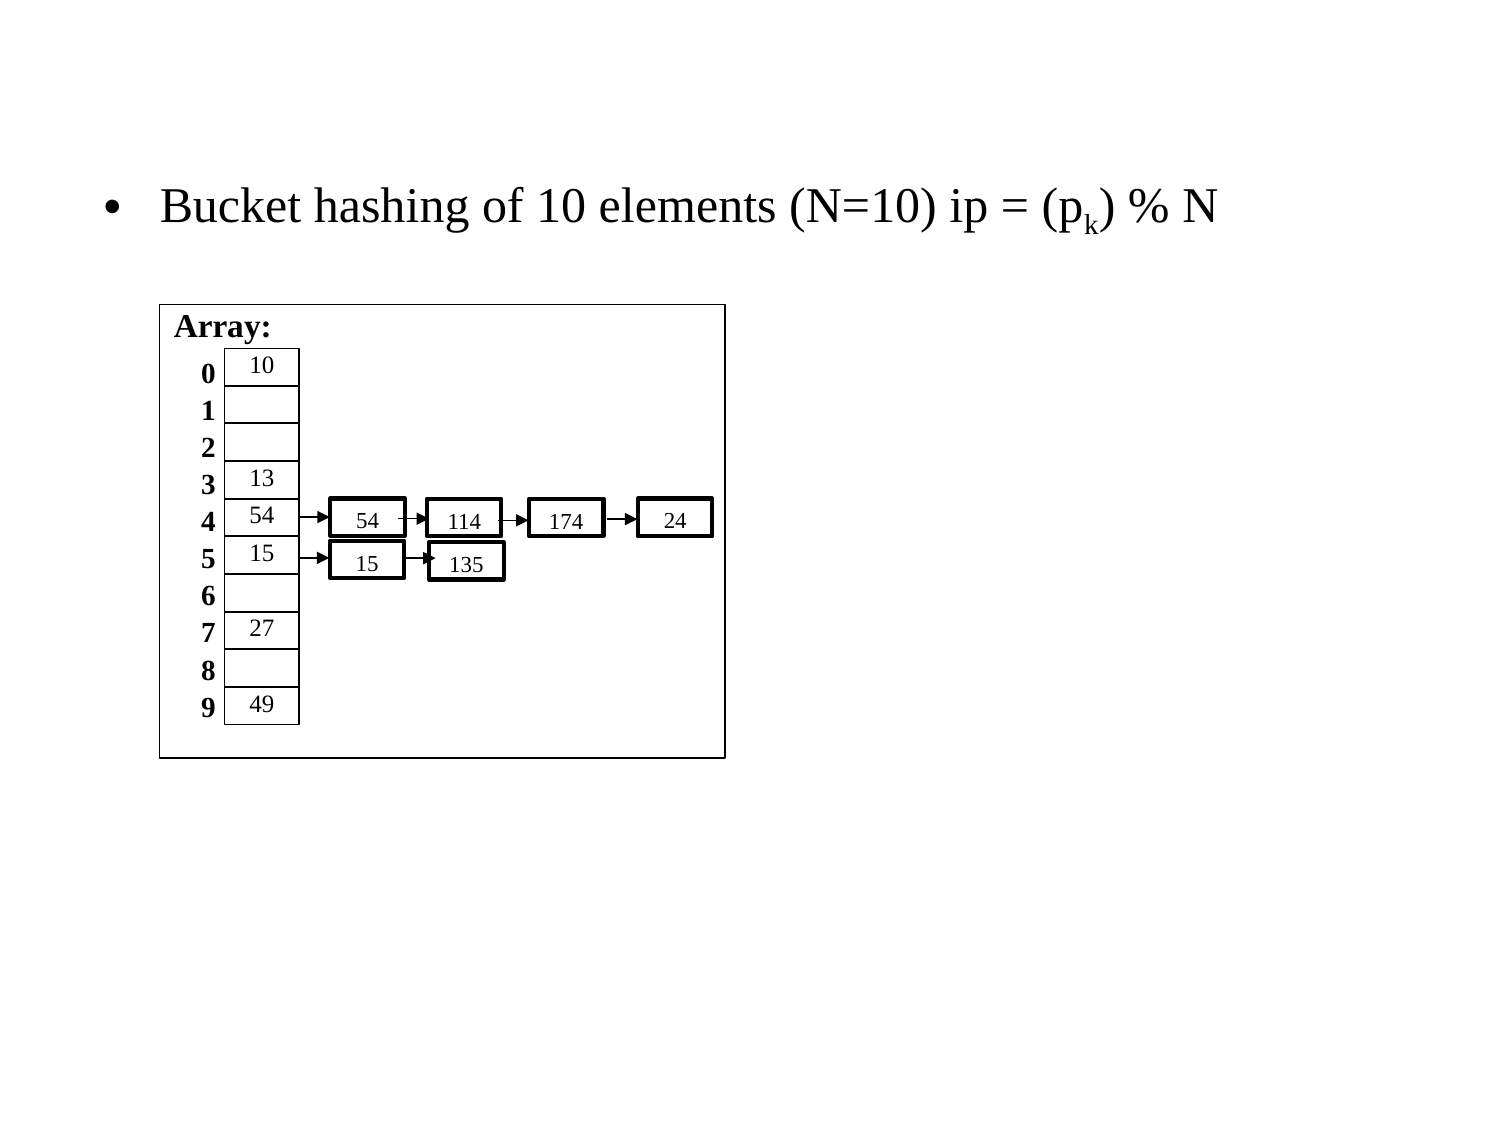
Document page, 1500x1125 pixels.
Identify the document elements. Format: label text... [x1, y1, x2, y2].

text_box 15 [328, 539, 406, 580]
text_box 114 [425, 497, 503, 538]
text_box Array: [159, 304, 726, 758]
text_box 24 [636, 496, 714, 538]
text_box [185, 346, 300, 735]
text_box 135 [427, 540, 506, 582]
text_box 174 [527, 497, 606, 538]
text_box 54 [328, 496, 407, 538]
text_box Bucket hashing of 10 elements (N=10) ip = (pk) % N [88, 164, 1443, 388]
